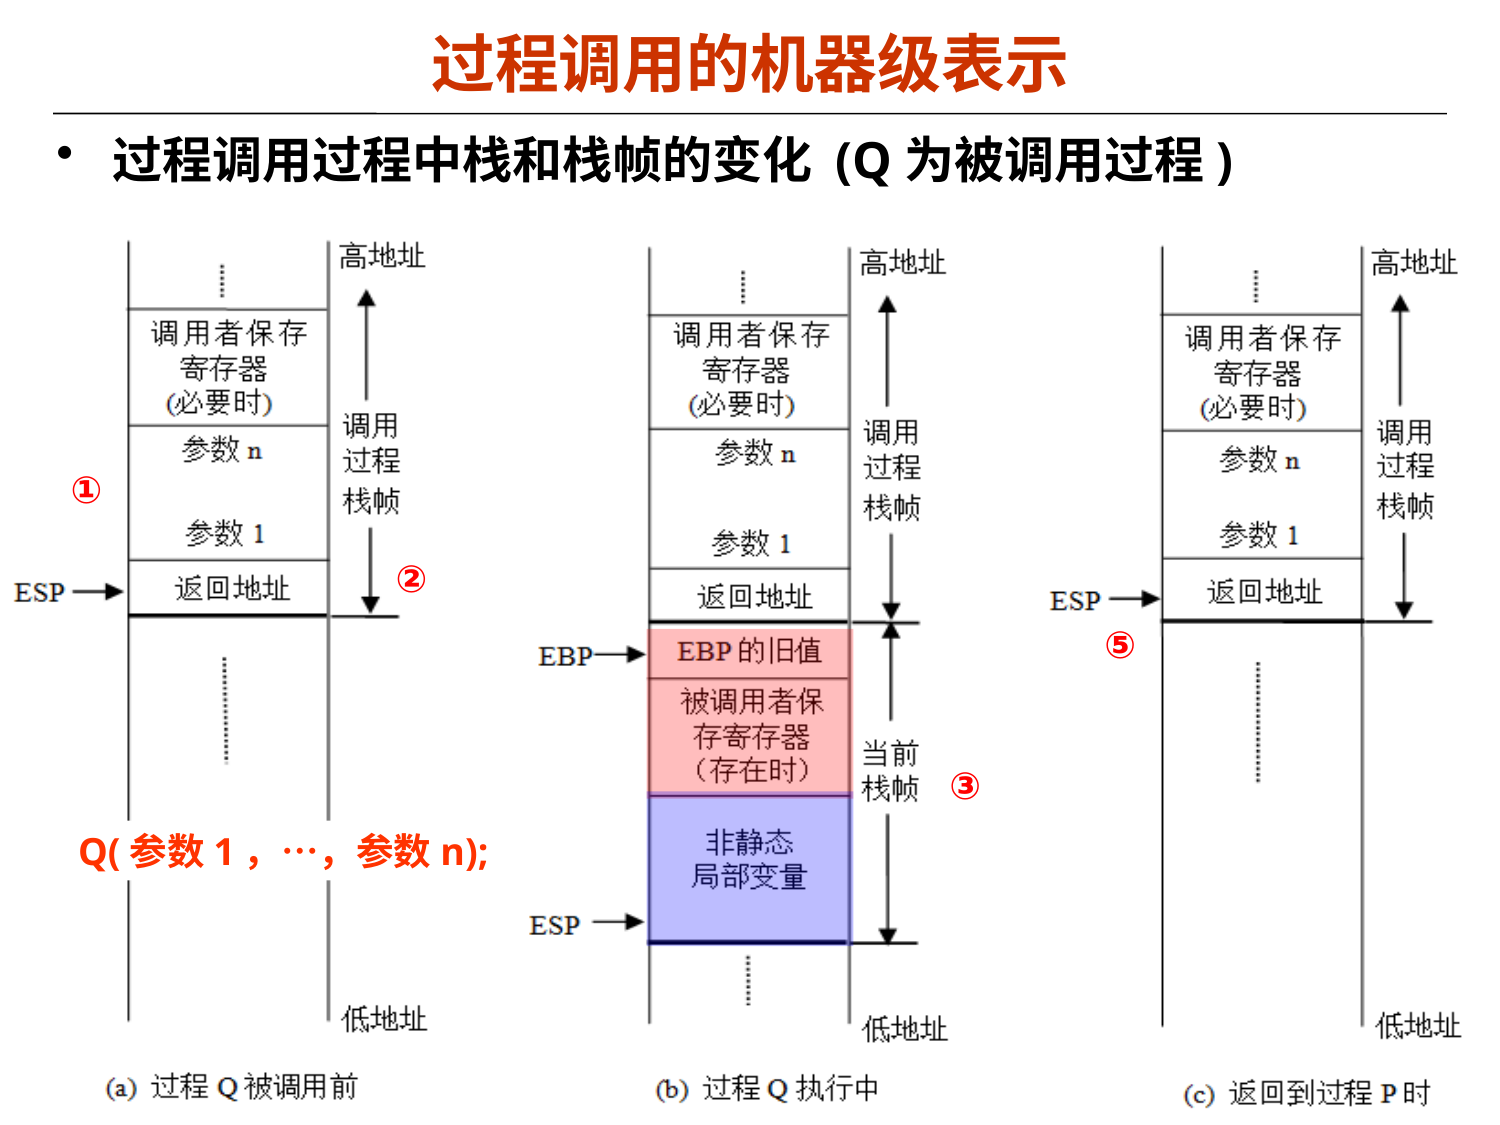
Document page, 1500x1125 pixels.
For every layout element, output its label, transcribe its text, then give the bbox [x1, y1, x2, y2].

picture [0, 222, 1500, 1125]
list 过程调用过程中栈和栈帧的变化 (Q为被调用过程) [40, 111, 1392, 221]
title 过程调用的机器级表示 [74, 15, 1426, 109]
